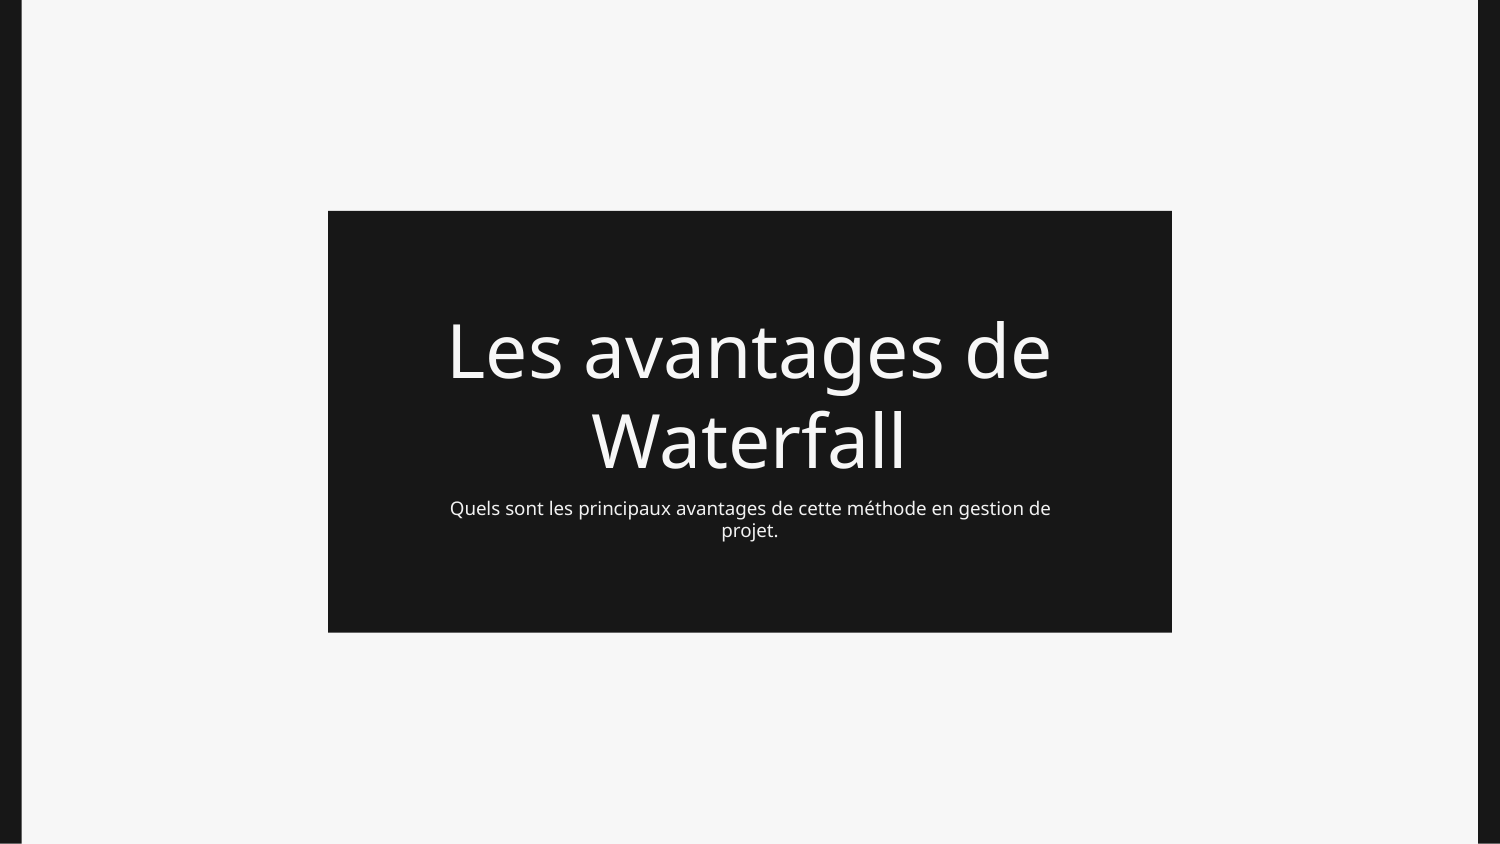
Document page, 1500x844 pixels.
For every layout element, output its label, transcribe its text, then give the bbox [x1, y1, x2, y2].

text_box Les avantages de Waterfall [415, 297, 1085, 490]
text_box Quels sont les principaux avantages de cette méthode en gestion de projet. [415, 490, 1085, 615]
